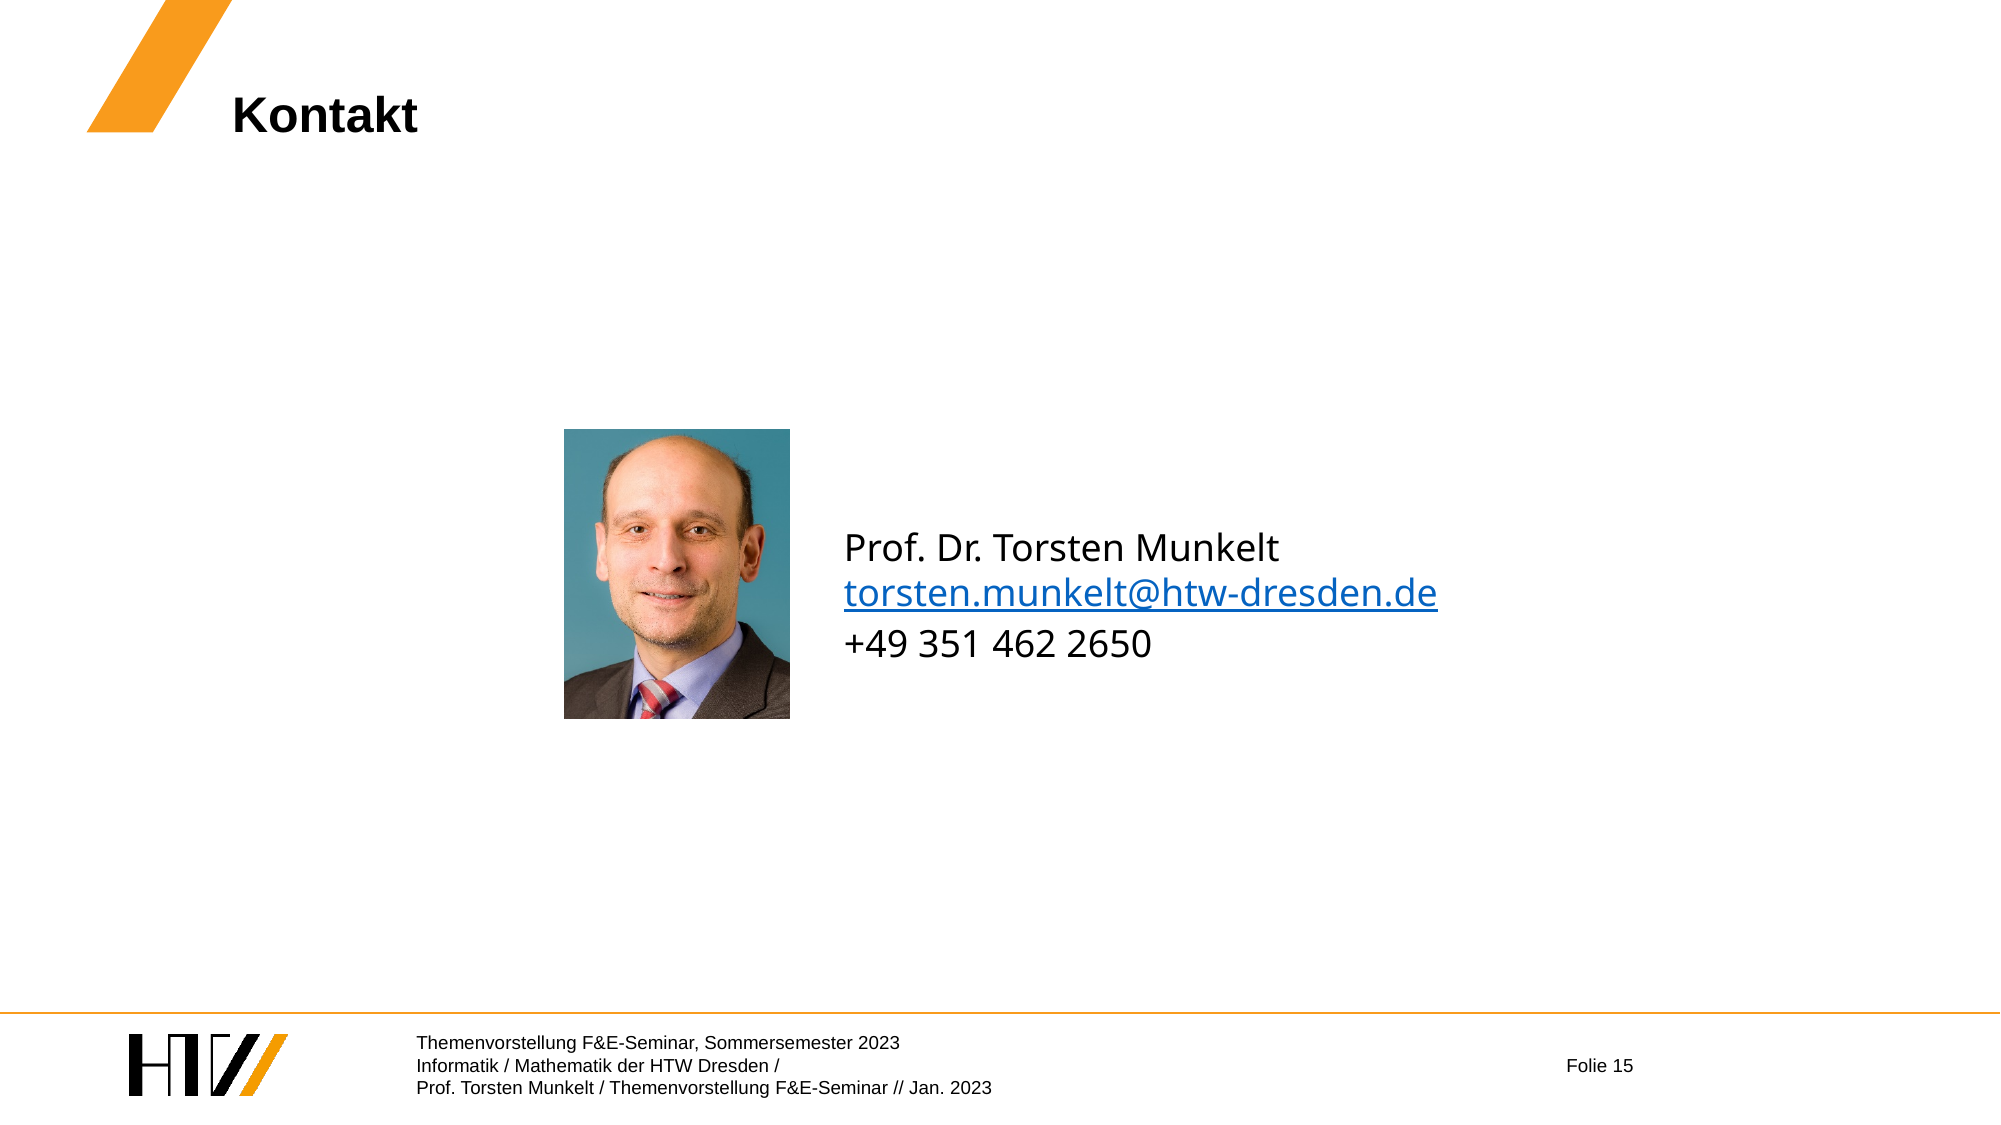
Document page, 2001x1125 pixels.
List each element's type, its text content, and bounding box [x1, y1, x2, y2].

title Kontakt [232, 40, 1908, 144]
picture [564, 429, 790, 719]
picture [129, 1034, 288, 1096]
text_box Prof. Dr. Torsten Munkelt torsten.munkelt@htw-dresden.de +49 351 462 2650 [829, 516, 1830, 672]
